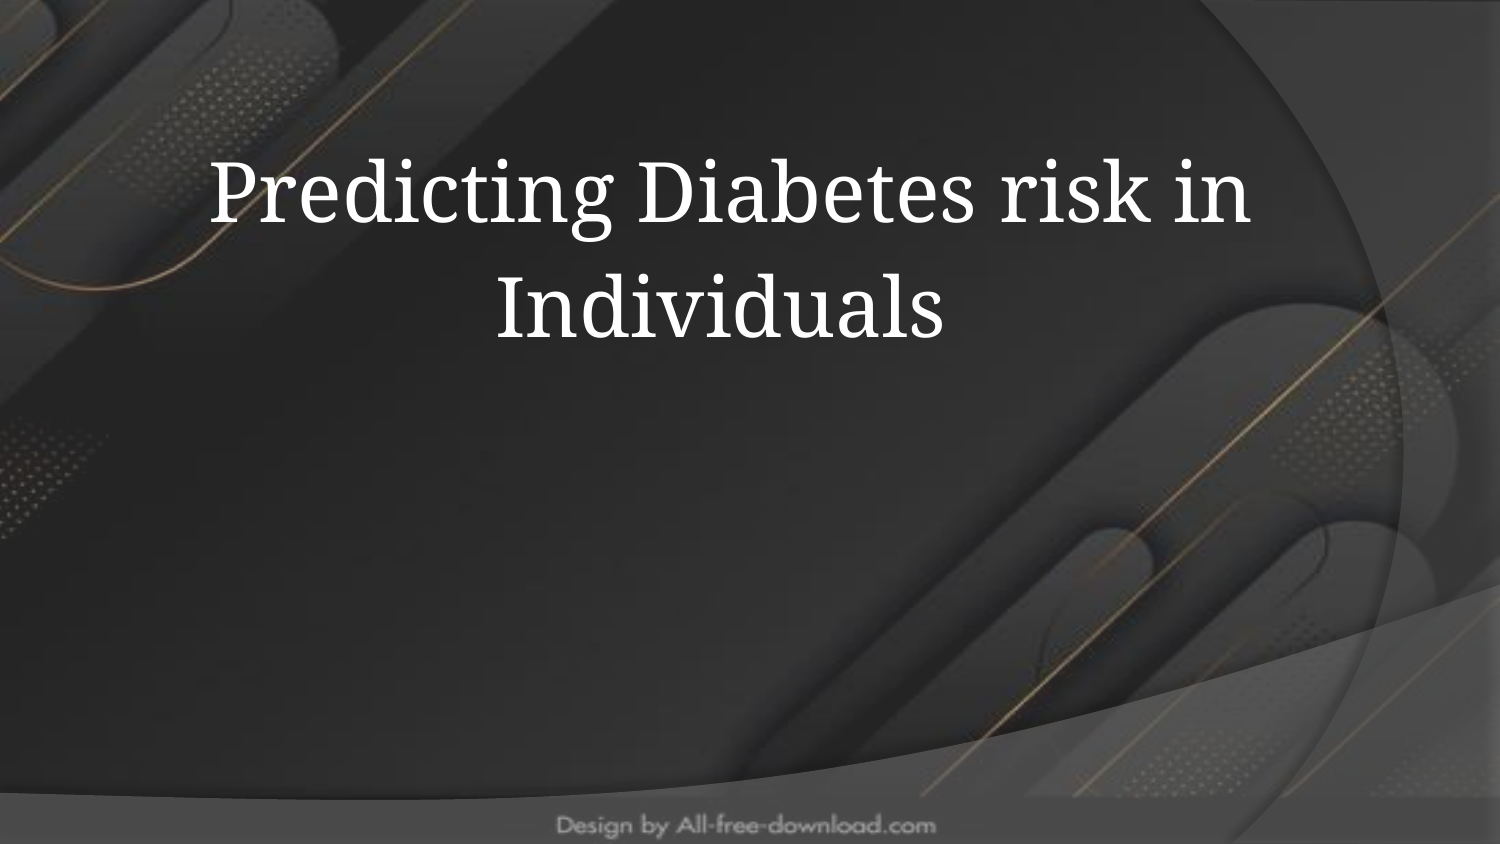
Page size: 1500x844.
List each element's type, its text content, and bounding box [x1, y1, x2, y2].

title Predicting Diabetes risk in Individuals [99, 109, 1363, 510]
